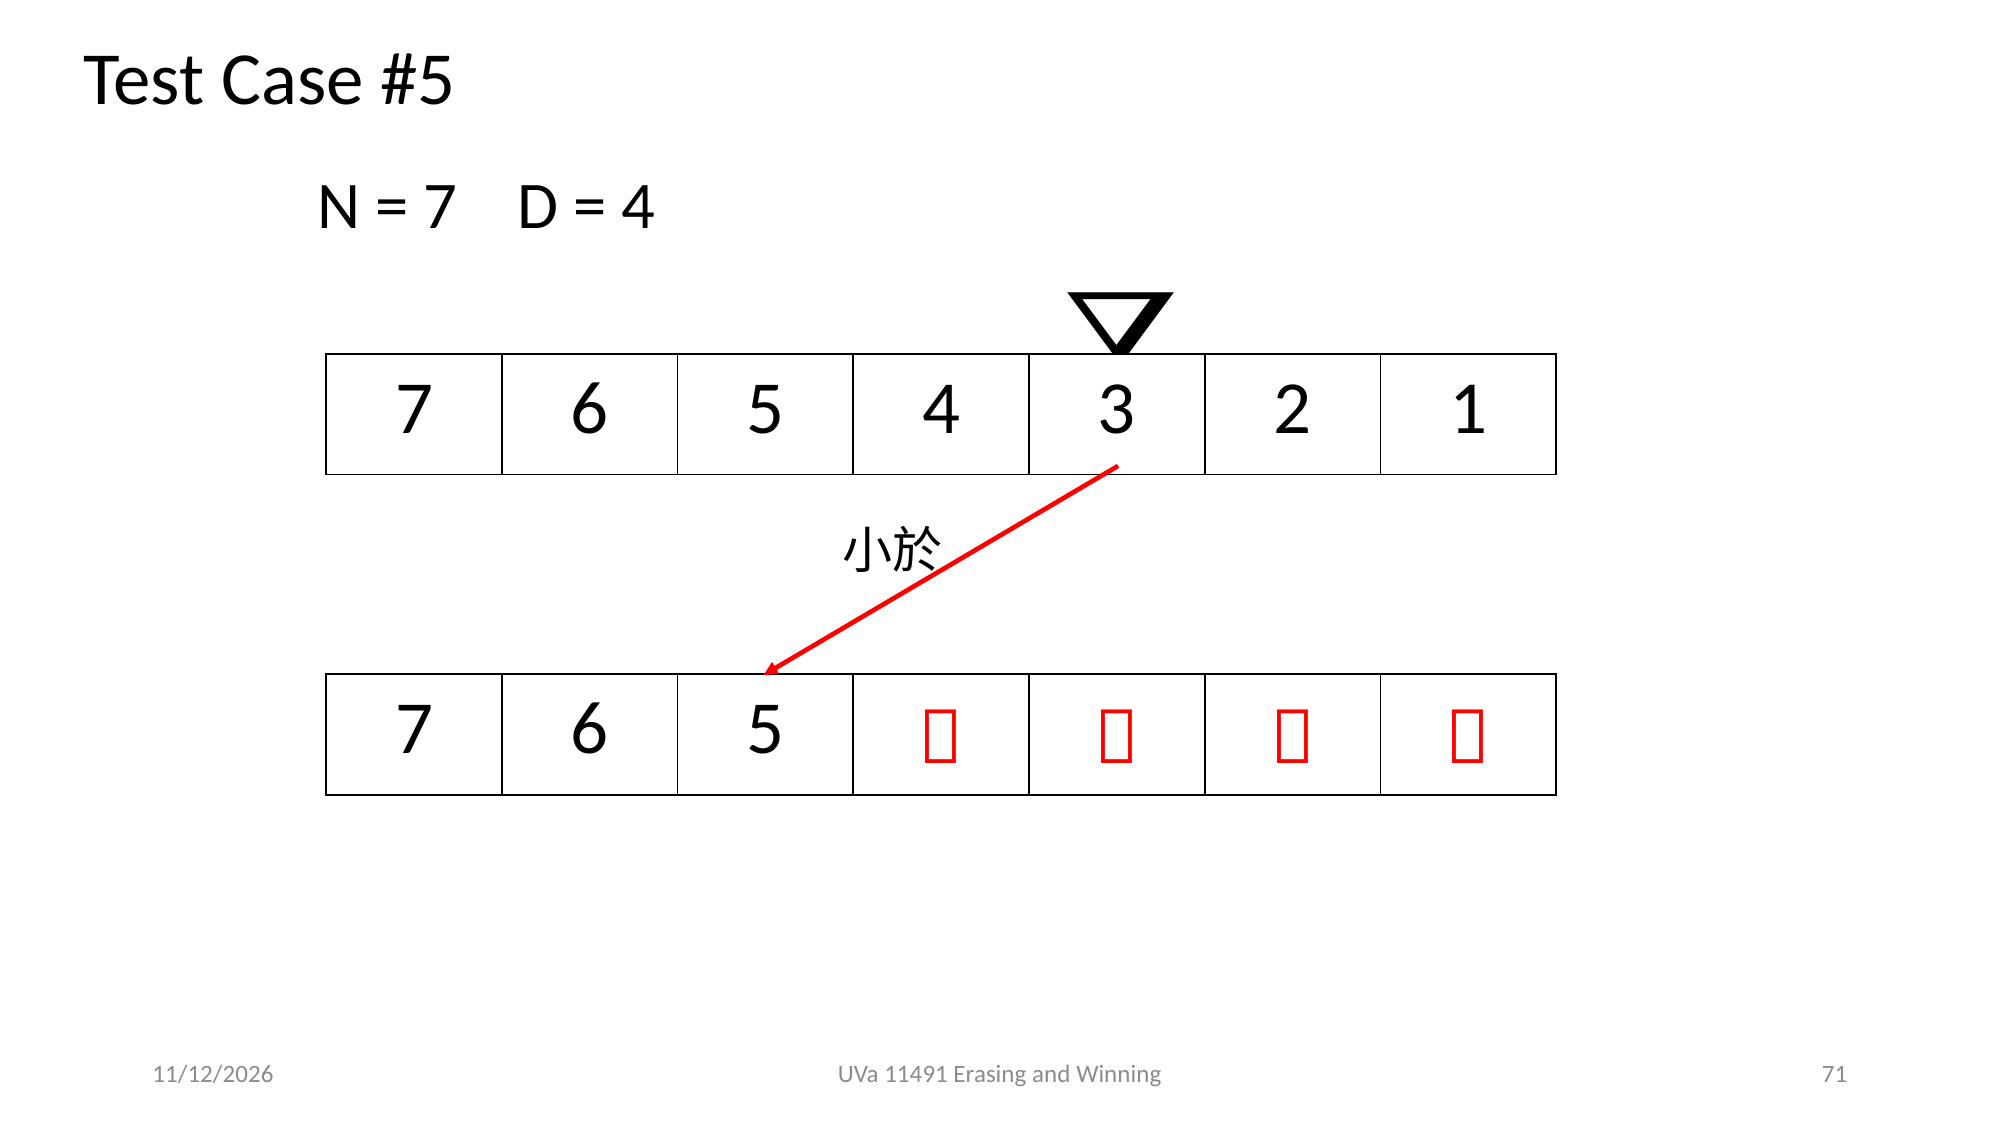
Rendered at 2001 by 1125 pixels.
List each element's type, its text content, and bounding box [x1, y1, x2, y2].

table_header  [1381, 675, 1555, 794]
text_box N = 7 D = 4 [302, 154, 723, 250]
table_header  [1030, 675, 1204, 794]
table_header 5 [678, 355, 852, 474]
table_header 2 [1206, 355, 1380, 474]
table_header 5 [678, 675, 852, 794]
table_header 7 [327, 675, 501, 794]
table_header 1 [1381, 355, 1555, 474]
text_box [763, 465, 1119, 675]
text_box Test Case #5 [68, 22, 682, 127]
table_header 3 [1030, 355, 1204, 474]
table_header  [1206, 675, 1380, 794]
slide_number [137, 1042, 588, 1103]
table_header 6 [503, 355, 677, 474]
table_header 4 [854, 355, 1028, 465]
table_header 7 [327, 355, 501, 474]
table_header 6 [503, 675, 677, 794]
footer UVa 11491 Erasing and Winning [662, 1042, 1338, 1103]
table_header  [854, 675, 1028, 794]
slide_number 71 [1412, 1042, 1863, 1103]
